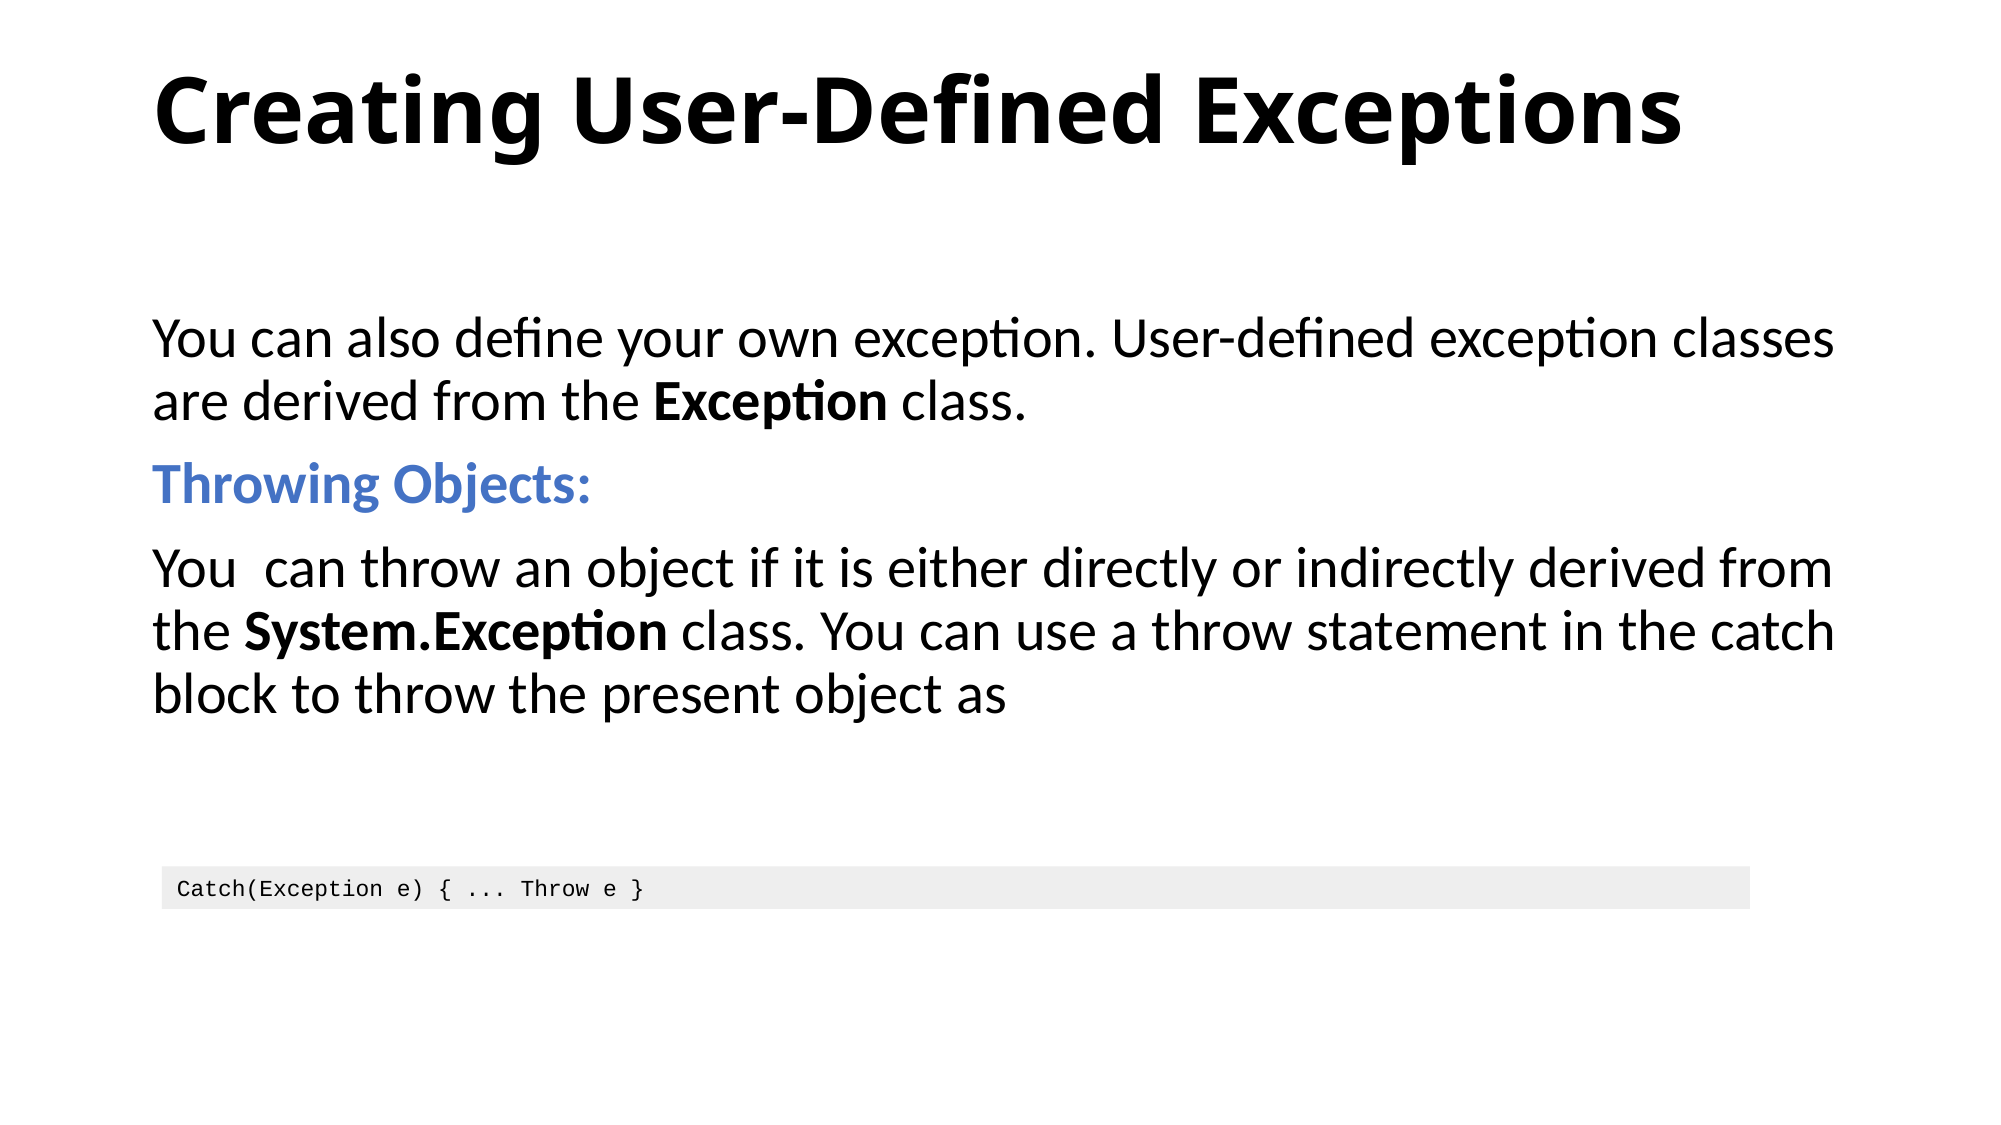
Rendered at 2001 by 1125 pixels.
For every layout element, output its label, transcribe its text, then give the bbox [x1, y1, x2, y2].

title Creating User-Defined Exceptions [137, 59, 1863, 278]
text_box Catch(Exception e) { ... Throw e } [161, 866, 1750, 909]
list You can also define your own exception. User-defined exception classes are derived from the Exception class. Throwing Objects: You can throw an object if it is either directly or indirectly derived from the System.Exception class. You can use a throw statement in the catch block to throw the present object as [137, 299, 1863, 1014]
